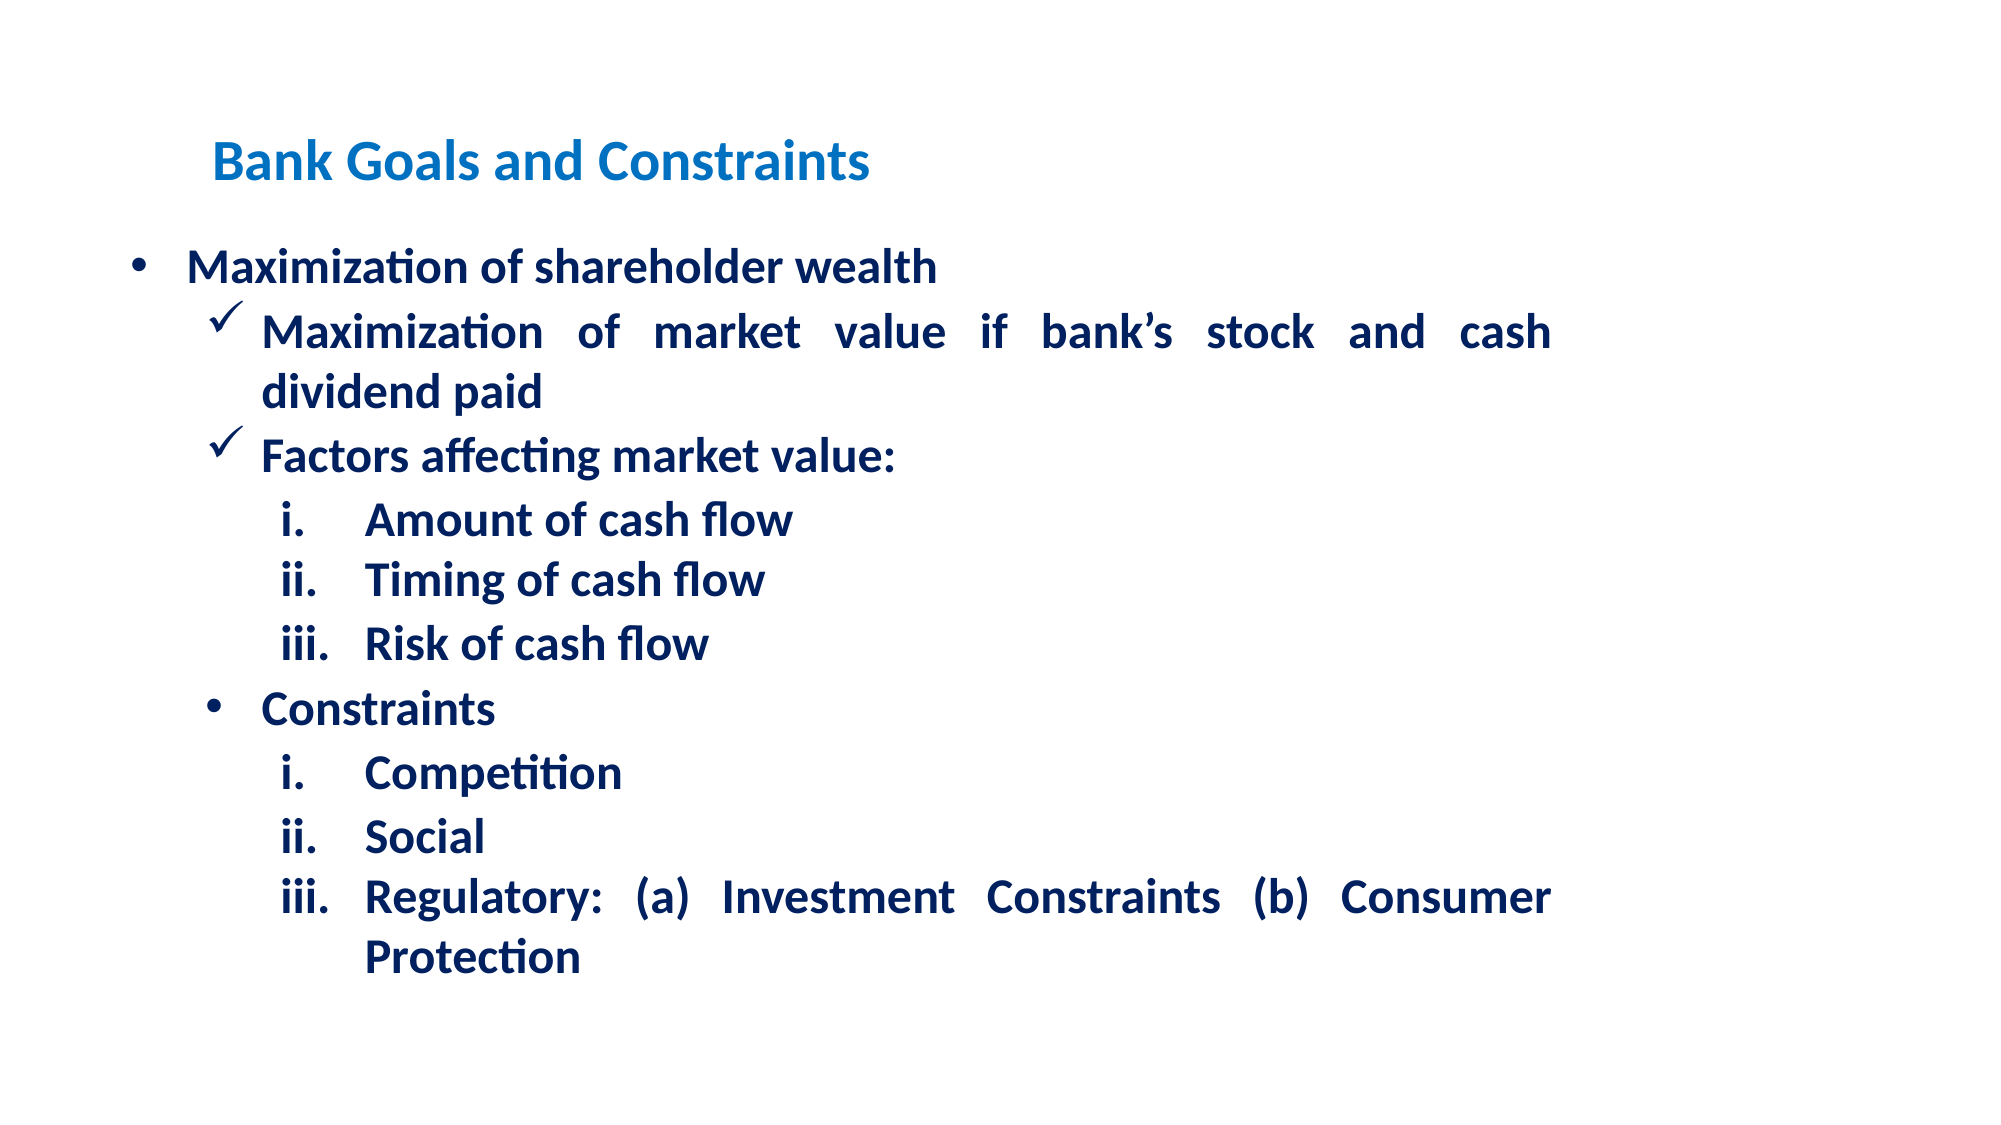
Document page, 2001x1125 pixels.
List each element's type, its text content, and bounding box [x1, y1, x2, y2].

text_box Bank Goals and Constraints [197, 114, 1724, 270]
text_box Maximization of shareholder wealth Maximization of market value if bank’s stock and cash dividend paid Factors affecting market value: Amount of cash flow Timing of cash flow Risk of cash flow Constraints Competition Social Regulatory: (a) Investment Constraints (b) Consumer Protection [115, 226, 1568, 1125]
